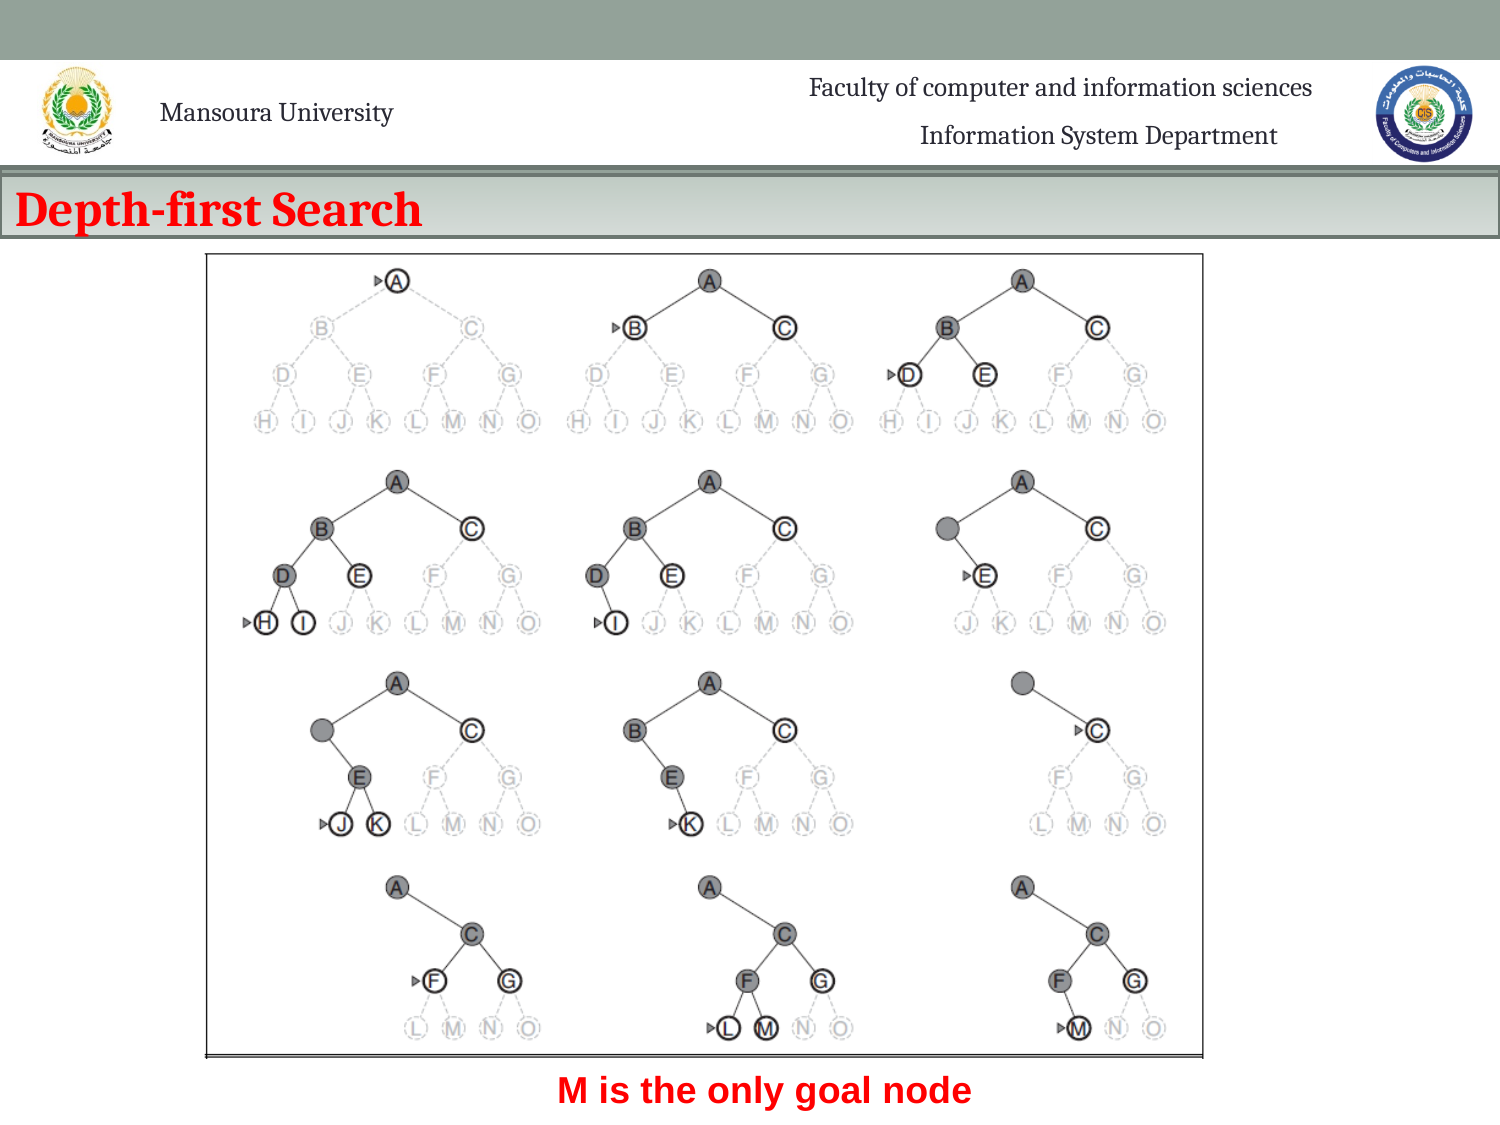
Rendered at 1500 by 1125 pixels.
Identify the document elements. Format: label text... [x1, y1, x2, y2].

picture [1372, 62, 1476, 165]
text_box Mansoura University [144, 87, 409, 135]
text_box Information System Department [859, 109, 1339, 157]
picture [37, 62, 117, 159]
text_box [199, 245, 1206, 1125]
text_box Faculty of computer and information sciences [771, 62, 1350, 110]
text_box Depth-first Search [0, 177, 1500, 239]
text_box [0, 165, 1500, 177]
